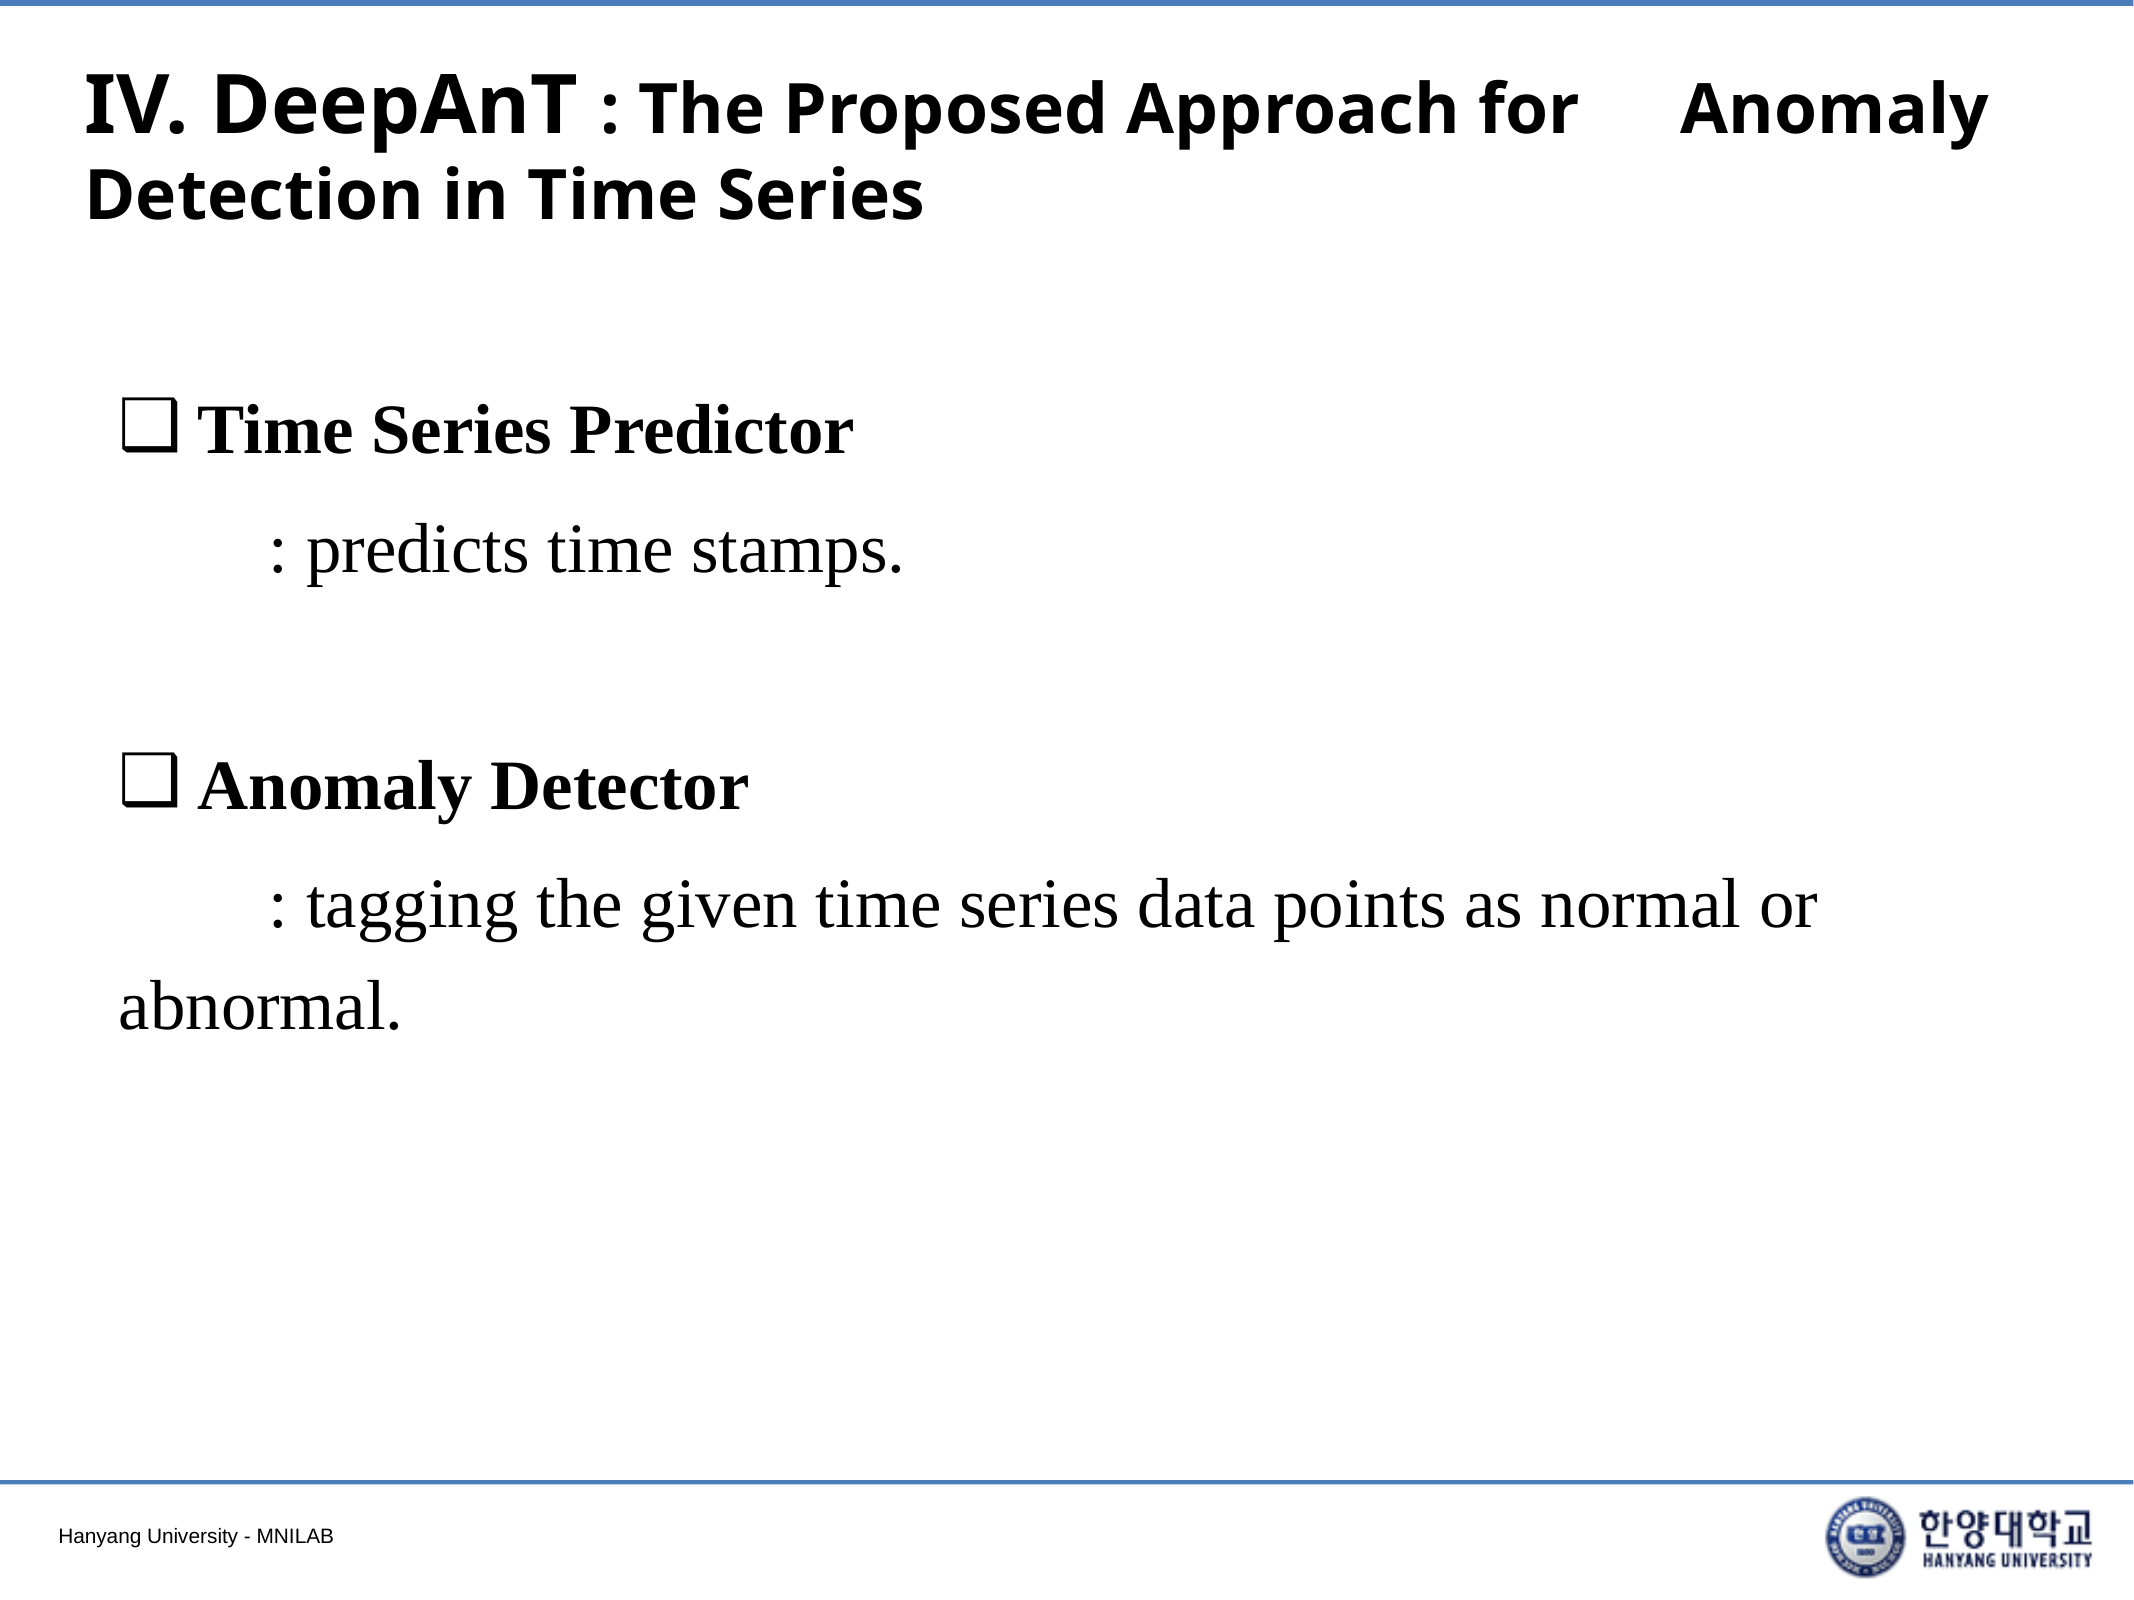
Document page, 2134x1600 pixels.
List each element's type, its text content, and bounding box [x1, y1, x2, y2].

picture [1797, 1495, 2128, 1581]
title IV. DeepAnT : The Proposed Approach for Anomaly Detection in Time Series [75, 41, 2134, 245]
list Time Series Predictor : predicts time stamps. Anomaly Detector : tagging the given time series data points as normal or abnormal. [109, 255, 2113, 1501]
